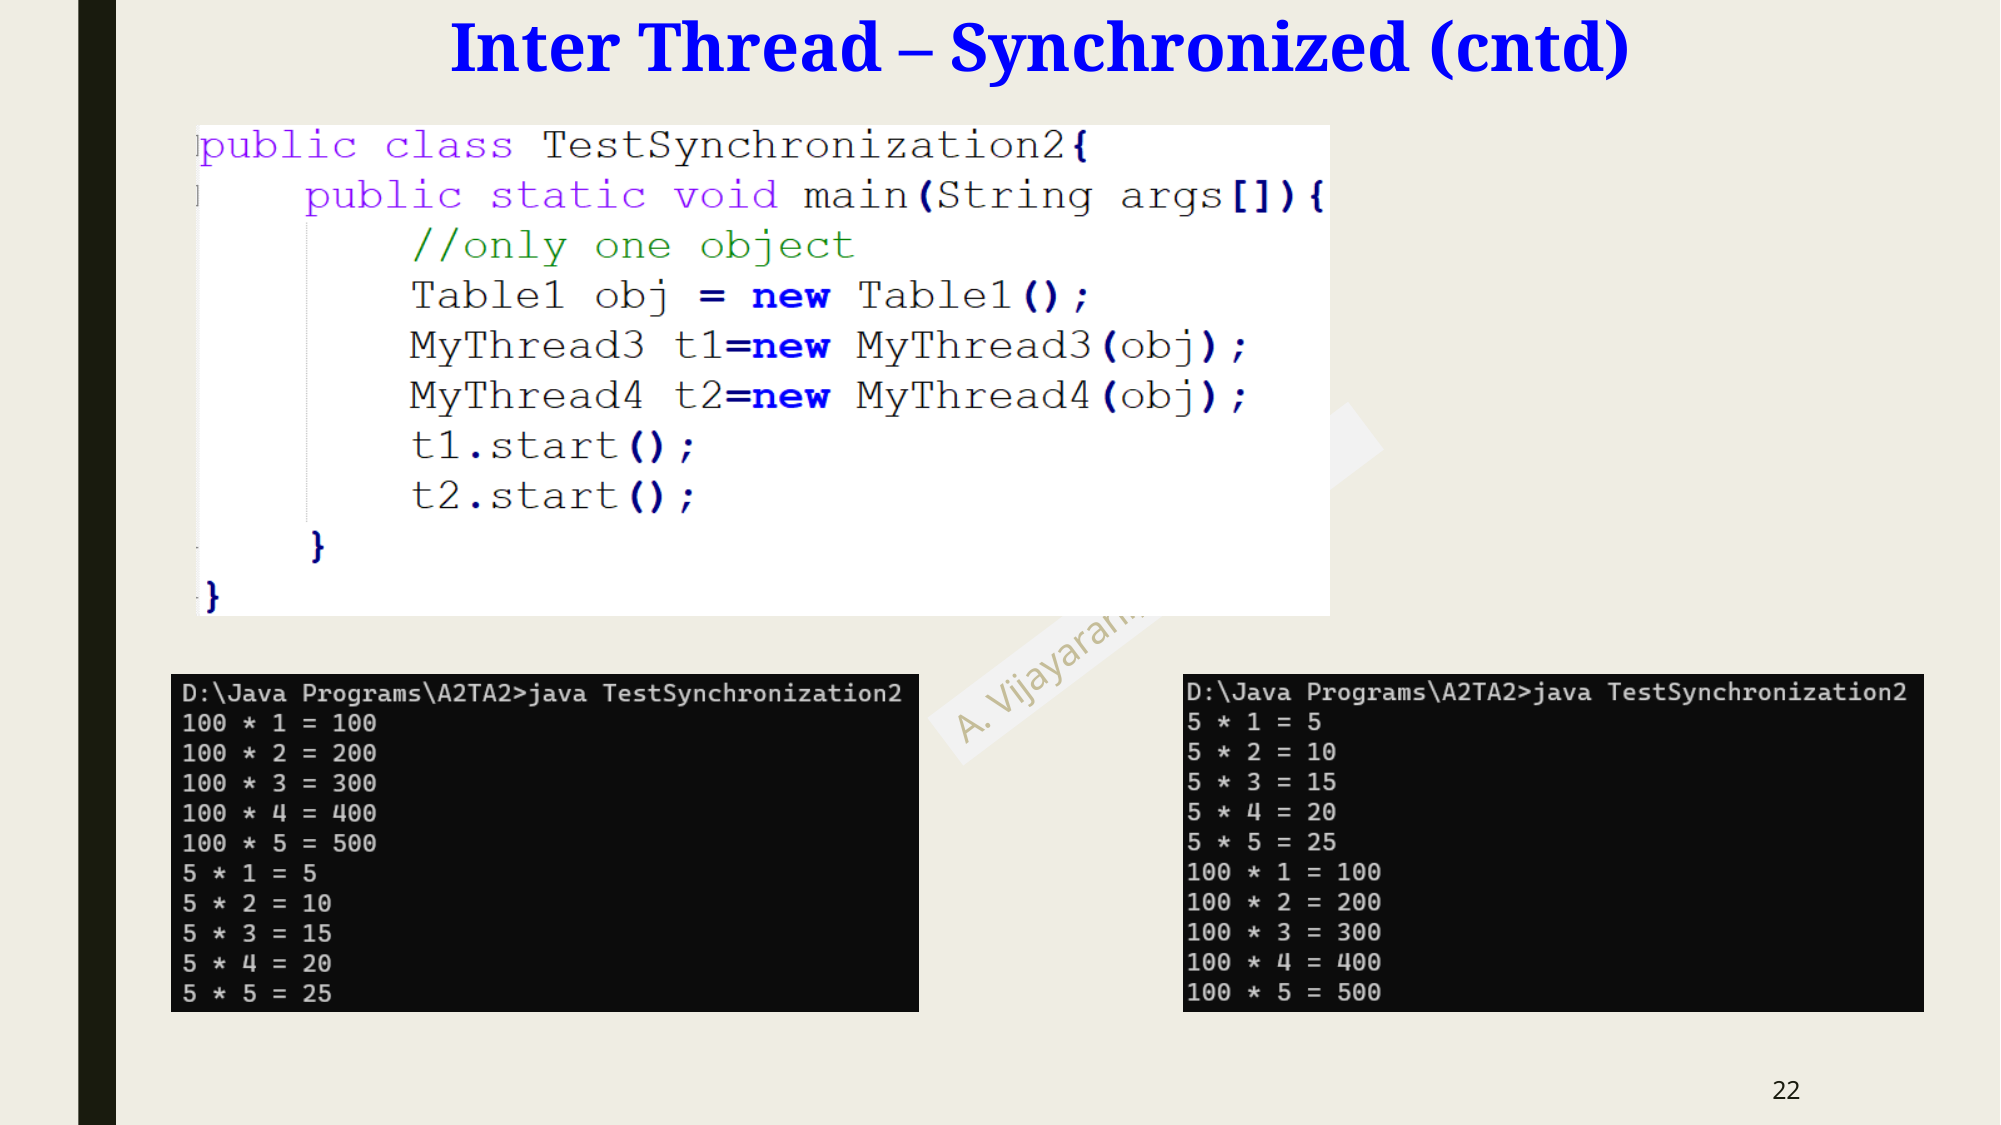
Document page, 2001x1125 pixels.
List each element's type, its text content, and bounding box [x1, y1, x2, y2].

picture [1183, 674, 1924, 1012]
title Inter Thread – Synchronized (cntd) [134, 6, 1966, 97]
slide_number 22 [1553, 1058, 1816, 1125]
picture [196, 125, 1330, 616]
picture [171, 674, 919, 1012]
